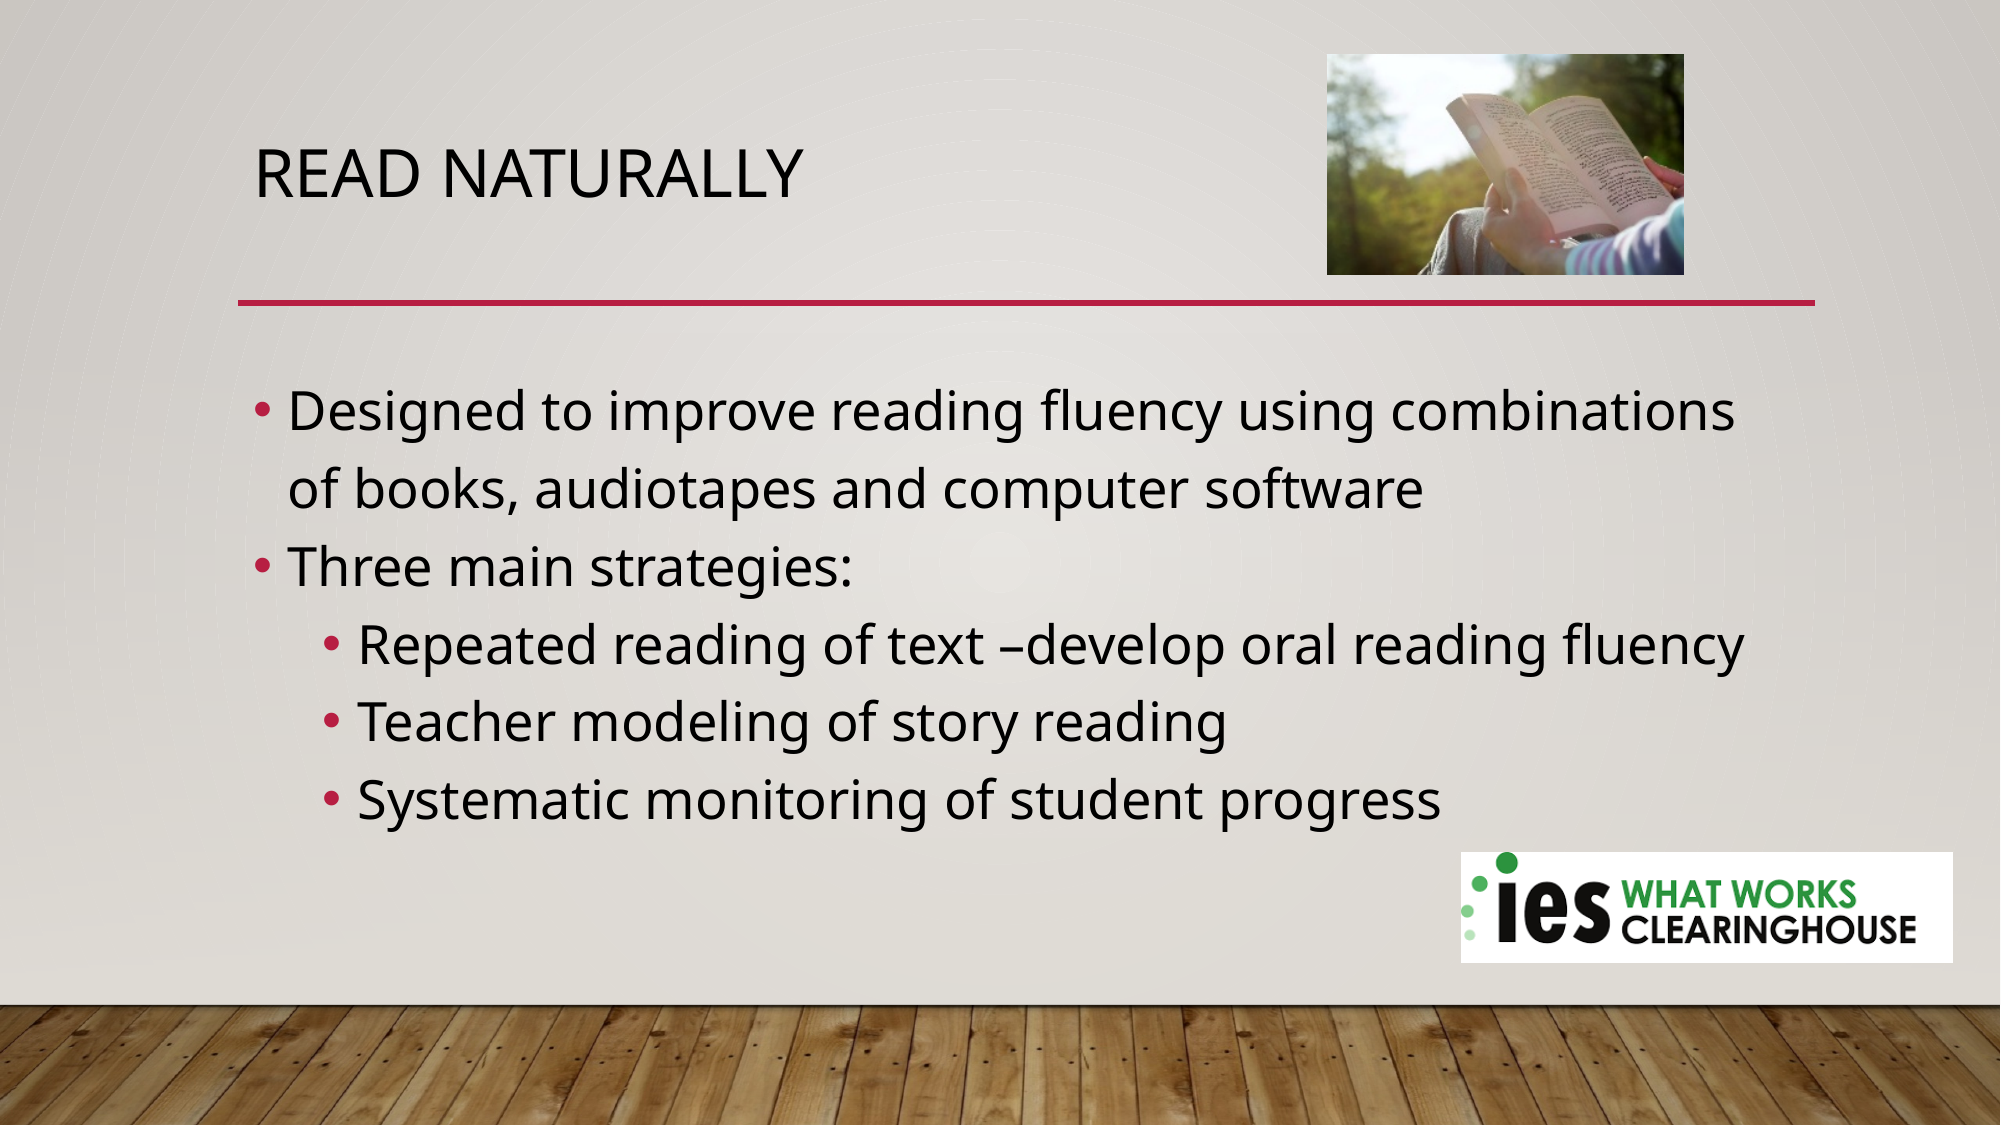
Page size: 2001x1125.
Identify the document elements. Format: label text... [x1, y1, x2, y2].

list Designed to improve reading fluency using combinations of books, audiotapes and computer software Three main strategies: Repeated reading of text –develop oral reading fluency Teacher modeling of story reading Systematic monitoring of student progress [238, 356, 1814, 963]
picture [1327, 53, 1684, 275]
picture [0, 1005, 2000, 1125]
picture [1460, 852, 1954, 964]
title Read Naturally [238, 131, 1814, 305]
